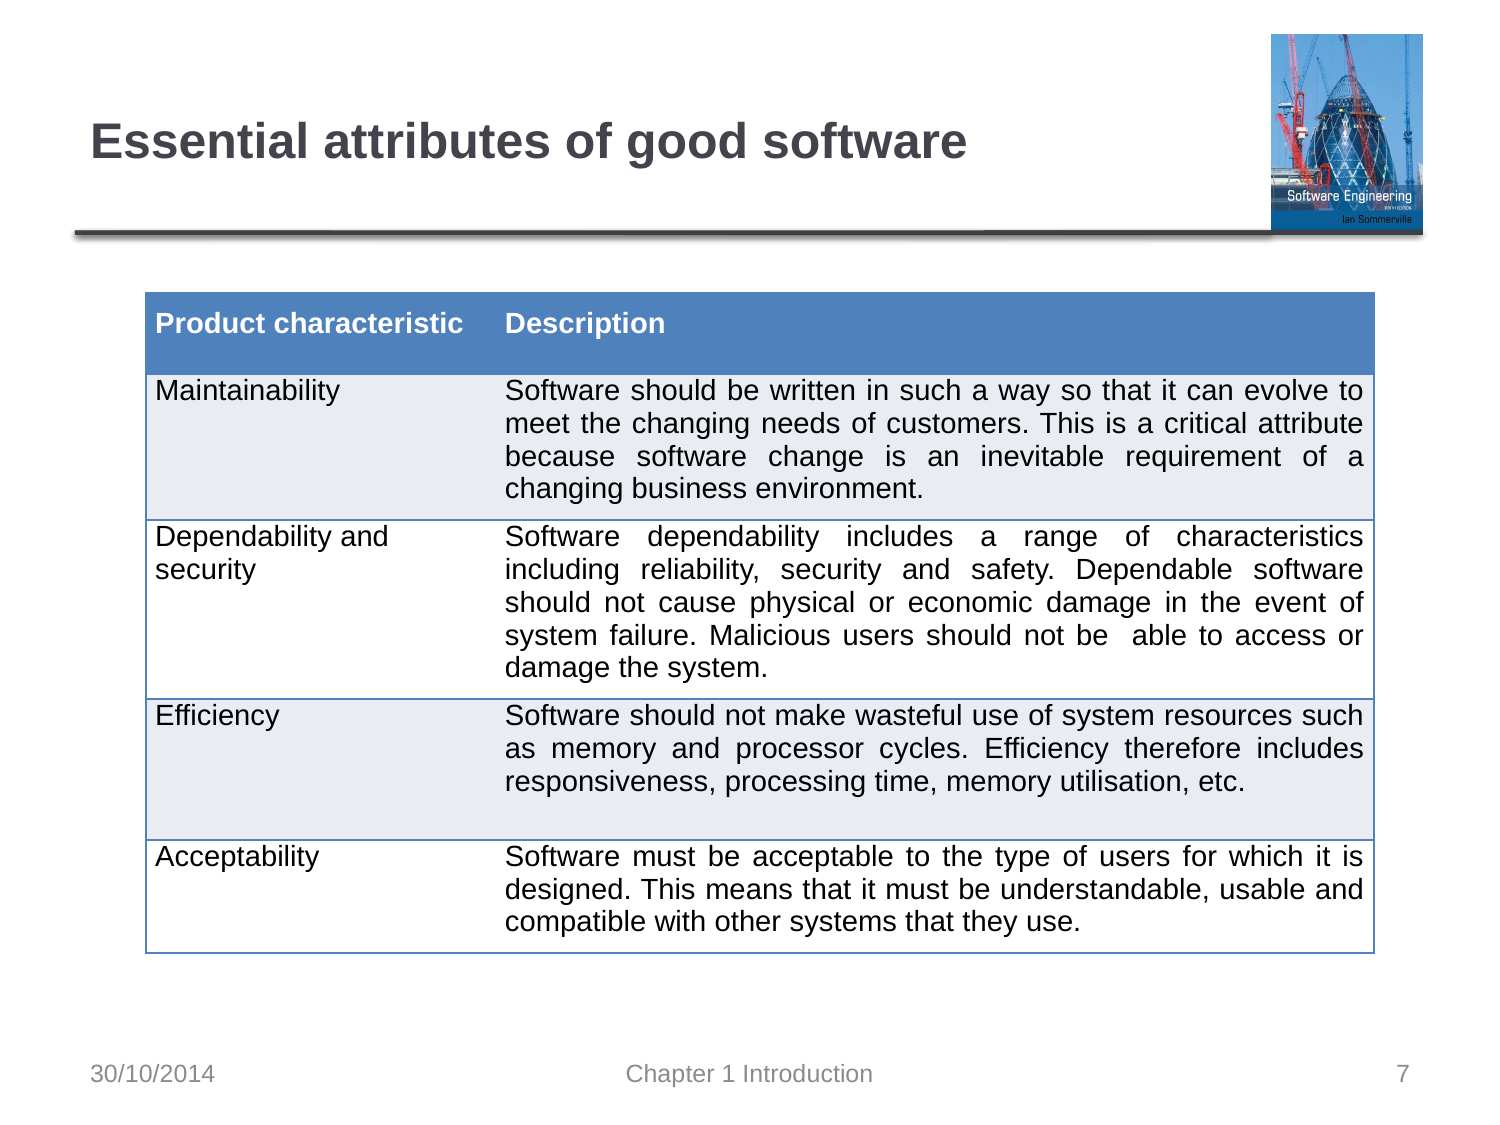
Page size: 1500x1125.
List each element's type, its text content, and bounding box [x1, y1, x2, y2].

table_cell Dependability and security [147, 521, 496, 698]
picture [1271, 34, 1423, 230]
table_cell Software dependability includes a range of characteristics including reliability, security and safety. Dependable software should not cause physical or economic damage in the event of system failure. Malicious users should not be able to access or damage the system. [496, 521, 1373, 698]
footer Chapter 1 Introduction [512, 1042, 988, 1103]
table_cell Maintainability [147, 375, 496, 519]
table_header Description [496, 293, 1373, 373]
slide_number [75, 1042, 425, 1103]
table_cell Software should be written in such a way so that it can evolve to meet the changing needs of customers. This is a critical attribute because software change is an inevitable requirement of a changing business environment. [496, 375, 1373, 519]
table_header Product characteristic [147, 293, 496, 373]
table_cell Software must be acceptable to the type of users for which it is designed. This means that it must be understandable, usable and compatible with other systems that they use. [496, 841, 1373, 952]
title Essential attributes of good software [74, 44, 1272, 233]
slide_number 7 [1074, 1042, 1425, 1103]
table_cell Software should not make wasteful use of system resources such as memory and processor cycles. Efficiency therefore includes responsiveness, processing time, memory utilisation, etc. [496, 700, 1373, 839]
table_cell Acceptability [147, 841, 496, 952]
table_cell Efficiency [147, 700, 496, 839]
